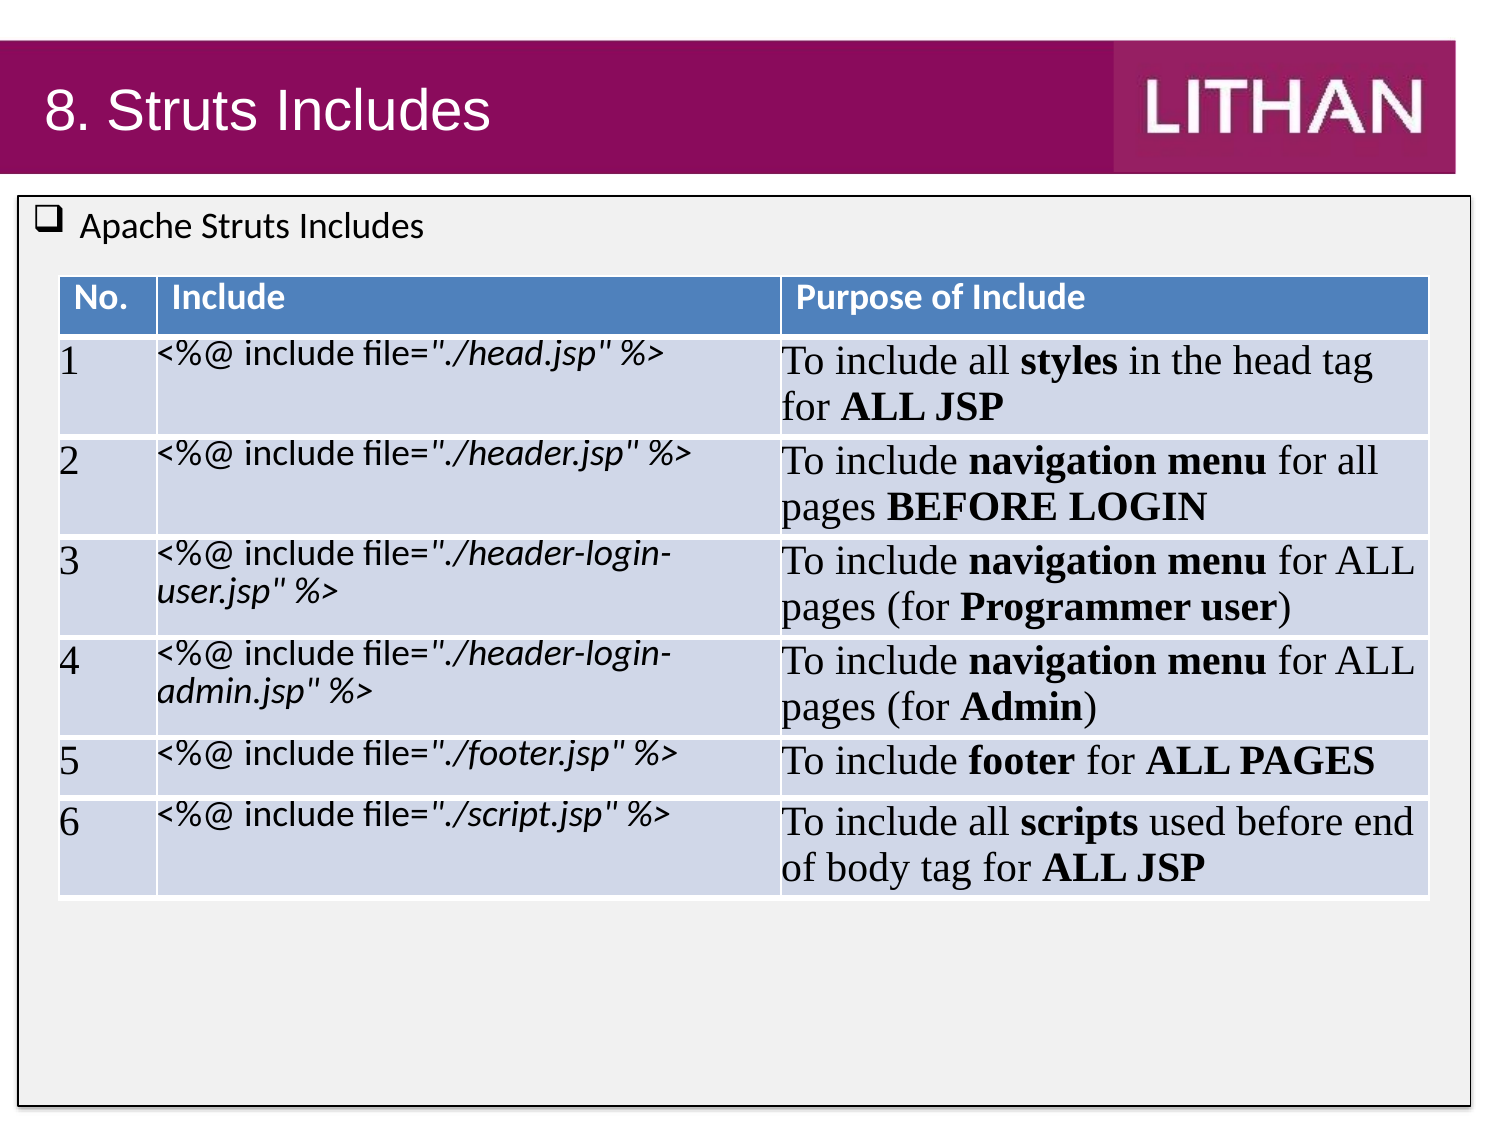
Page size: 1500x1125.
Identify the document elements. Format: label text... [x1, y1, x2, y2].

picture [0, 37, 1457, 178]
title 8. Struts Includes [42, 70, 526, 187]
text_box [4, 189, 1477, 1116]
